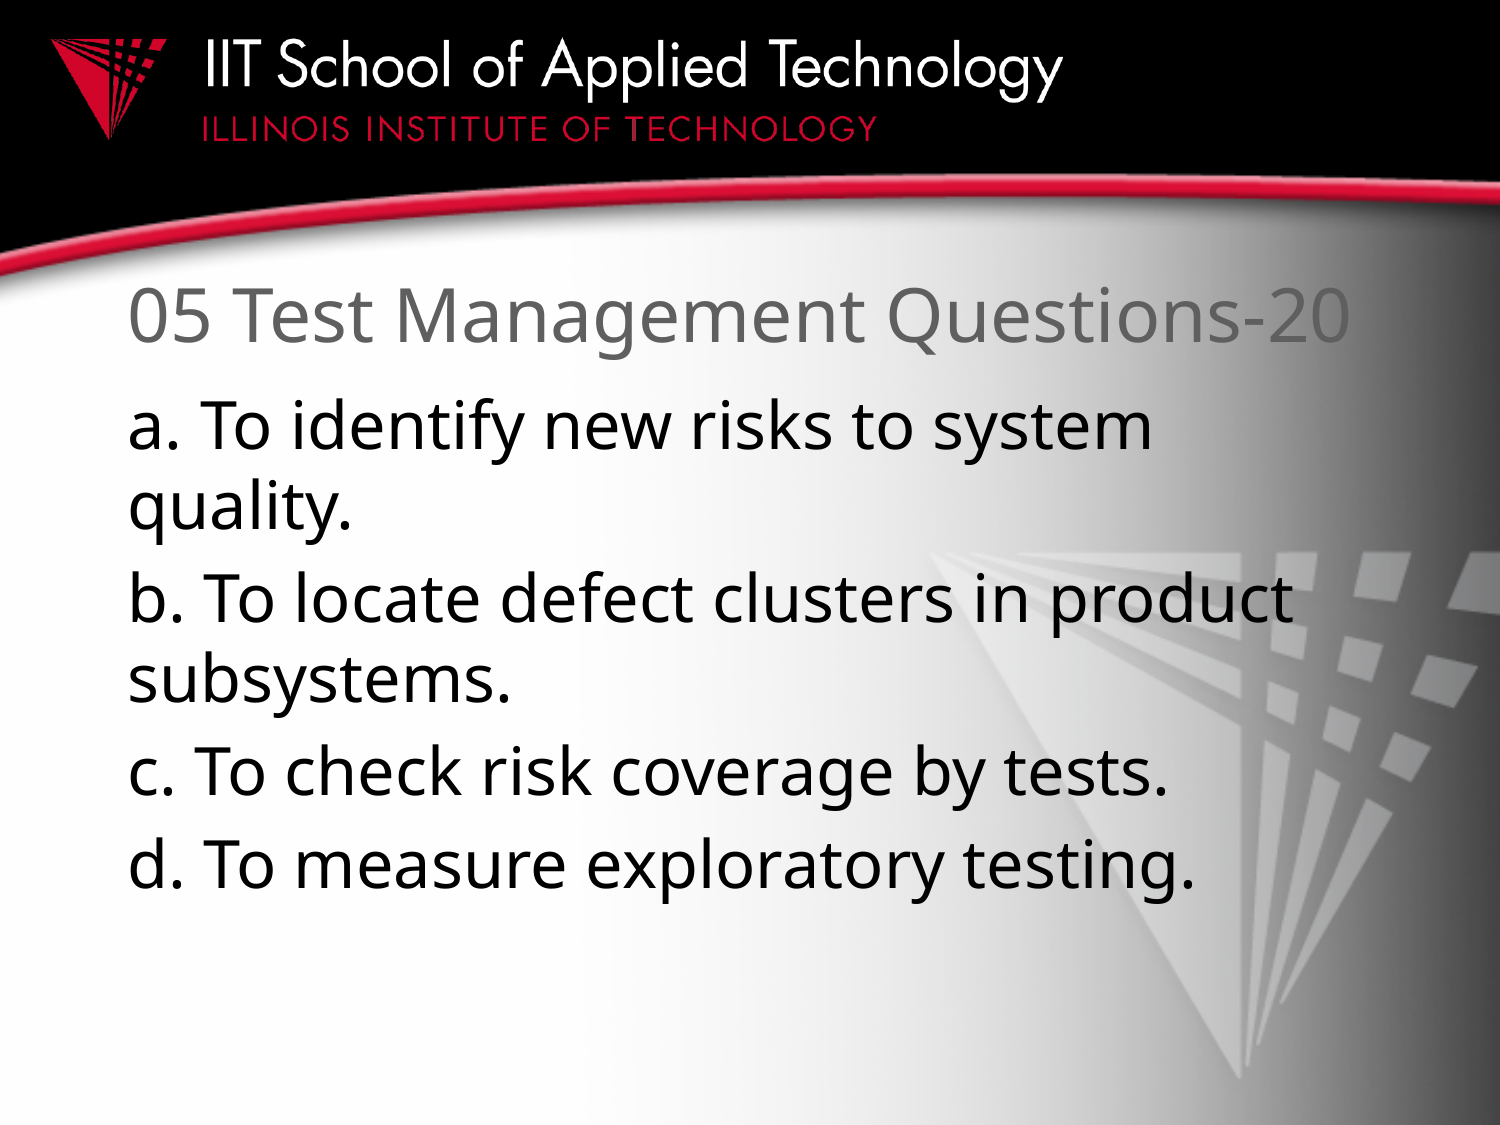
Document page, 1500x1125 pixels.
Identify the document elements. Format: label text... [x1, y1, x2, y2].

picture [0, 0, 1500, 1125]
list a. To identify new risks to system quality. b. To locate defect clusters in product subsystems. c. To check risk coverage by tests. d. To measure exploratory testing. [112, 374, 1388, 1063]
title 05 Test Management Questions-20 [112, 249, 1388, 374]
